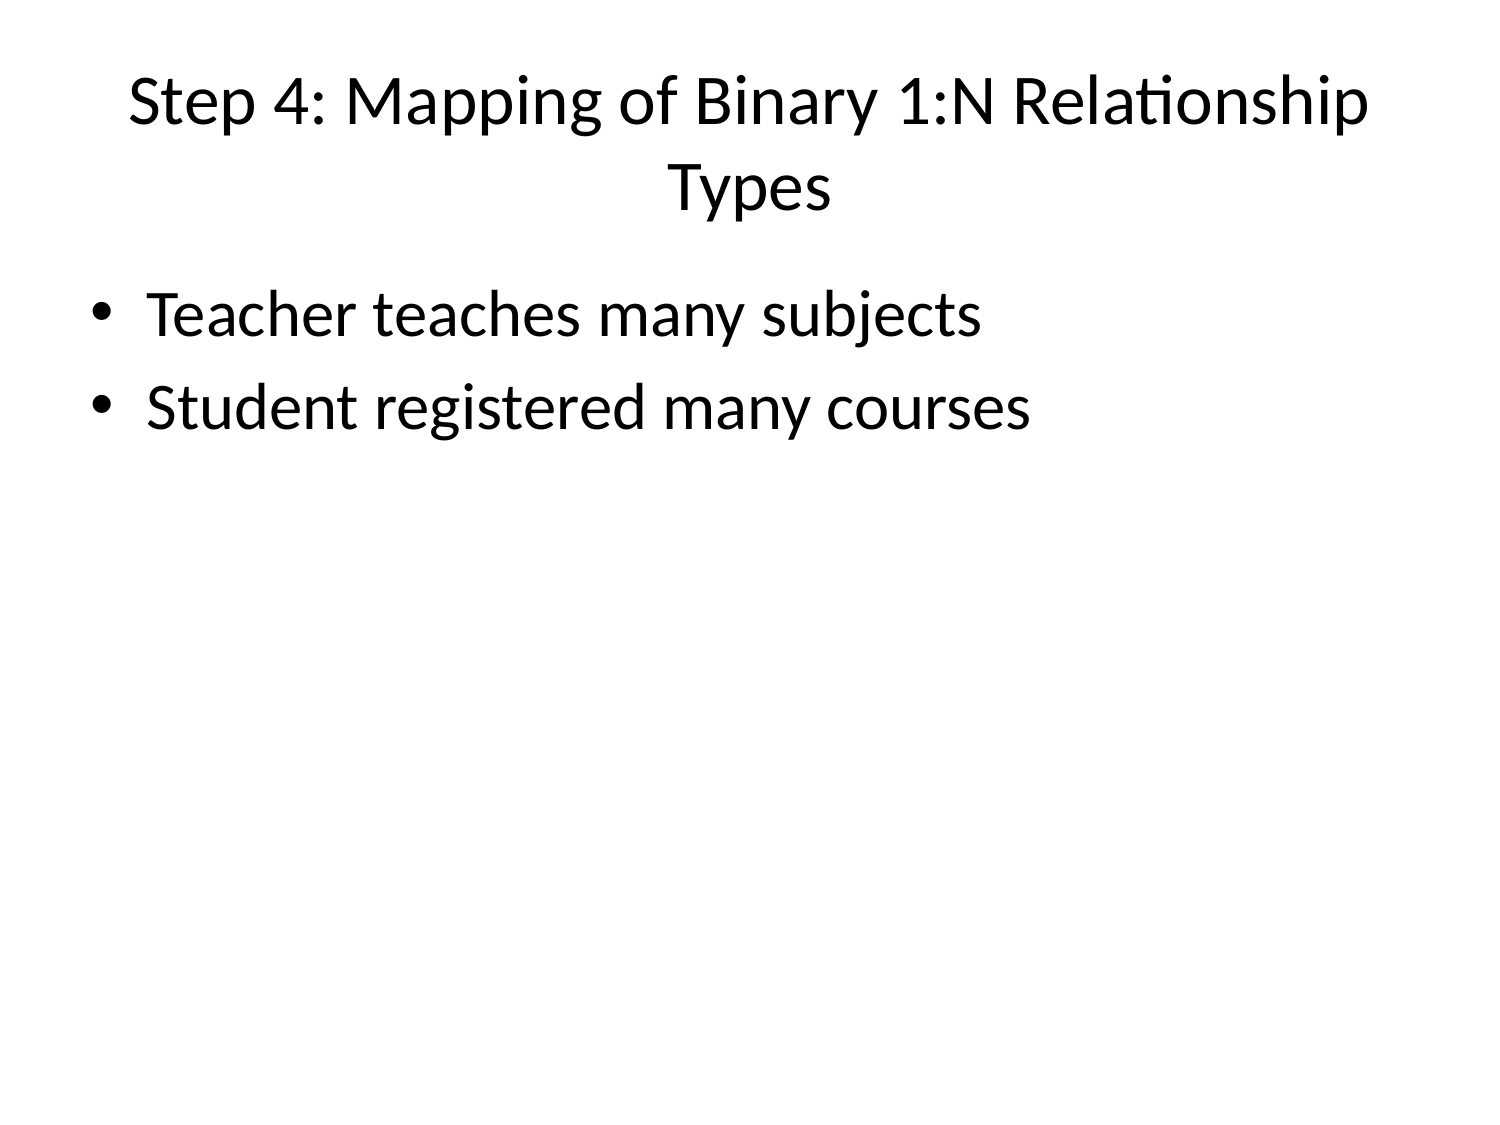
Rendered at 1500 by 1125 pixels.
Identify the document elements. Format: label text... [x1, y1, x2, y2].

list Teacher teaches many subjects Student registered many courses [75, 262, 1425, 1005]
title Step 4: Mapping of Binary 1:N Relationship Types [75, 45, 1425, 233]
